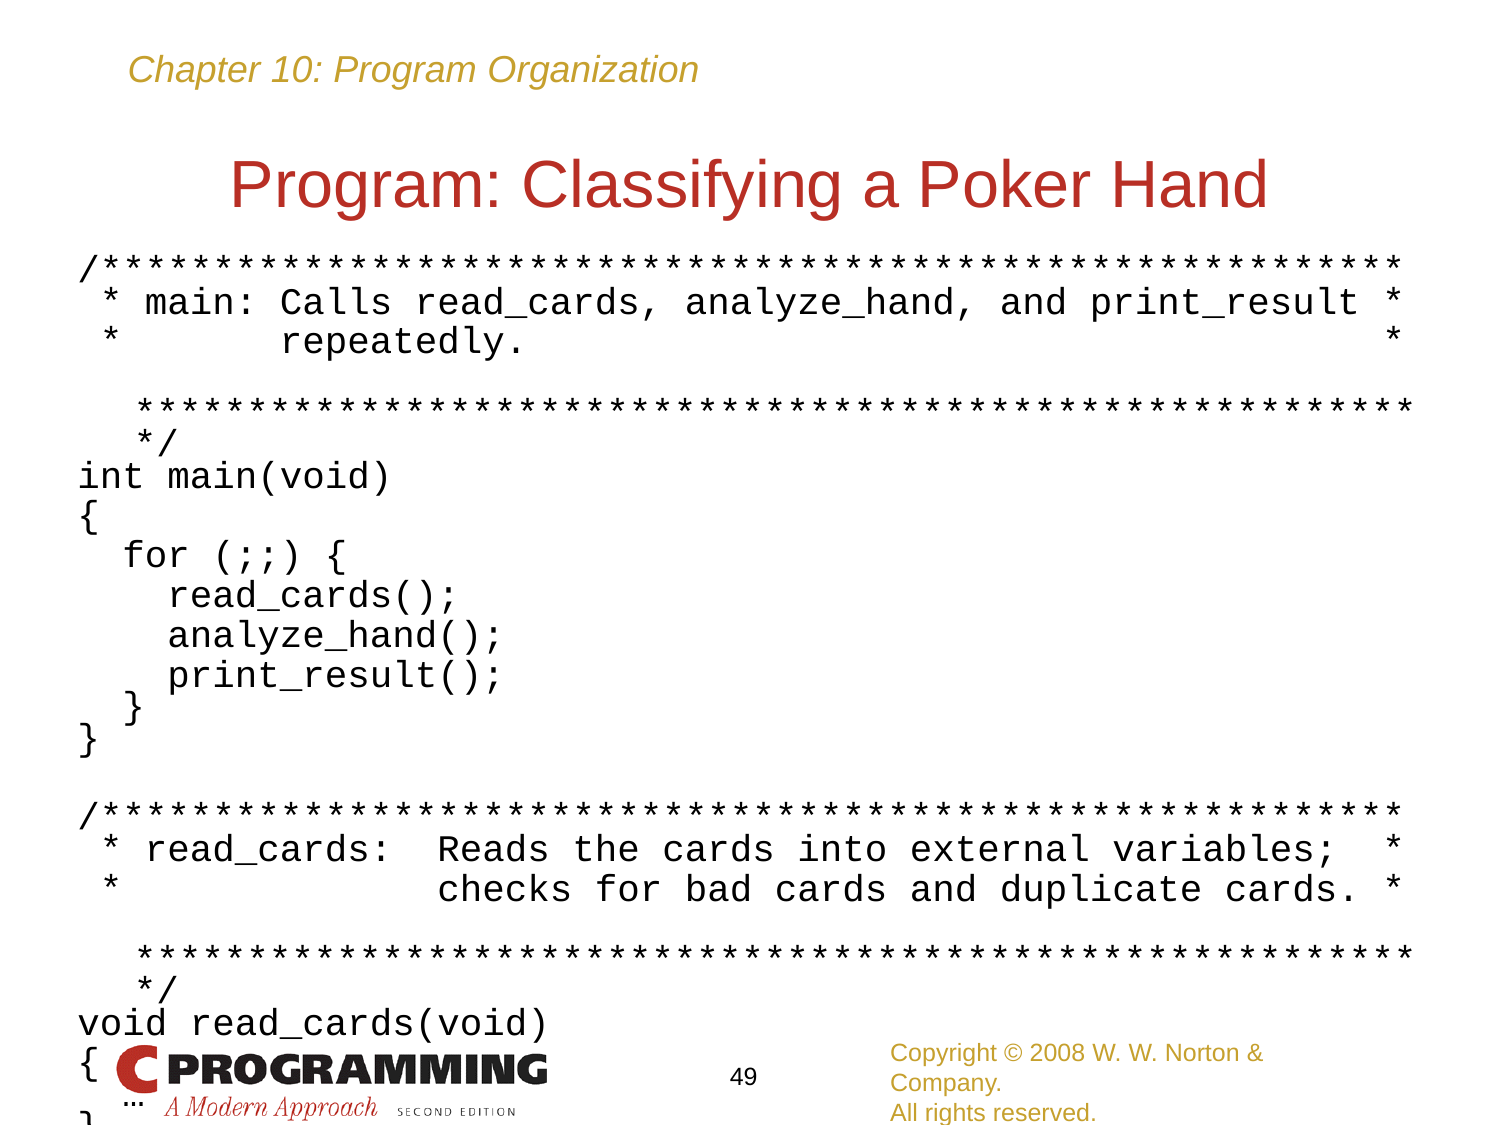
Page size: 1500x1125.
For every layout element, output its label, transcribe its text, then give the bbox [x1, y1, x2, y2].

footer Copyright © 2008 W. W. Norton & Company. All rights reserved. [874, 1043, 1388, 1119]
slide_number 49 [687, 1049, 801, 1101]
title Program: Classifying a Poker Hand [112, 125, 1388, 238]
list /********************************************************** * main: Calls read_cards, analyze_hand, and print_result * * repeatedly. * **********************************************************/ int main(void) { for (;;) { read_cards(); analyze_hand(); print_result(); } } /********************************************************** * read_cards: Reads the cards into external variables; * * checks for bad cards and duplicate cards. * **********************************************************/ void read_cards(void) { … } [62, 249, 1438, 1038]
picture [112, 1041, 550, 1123]
